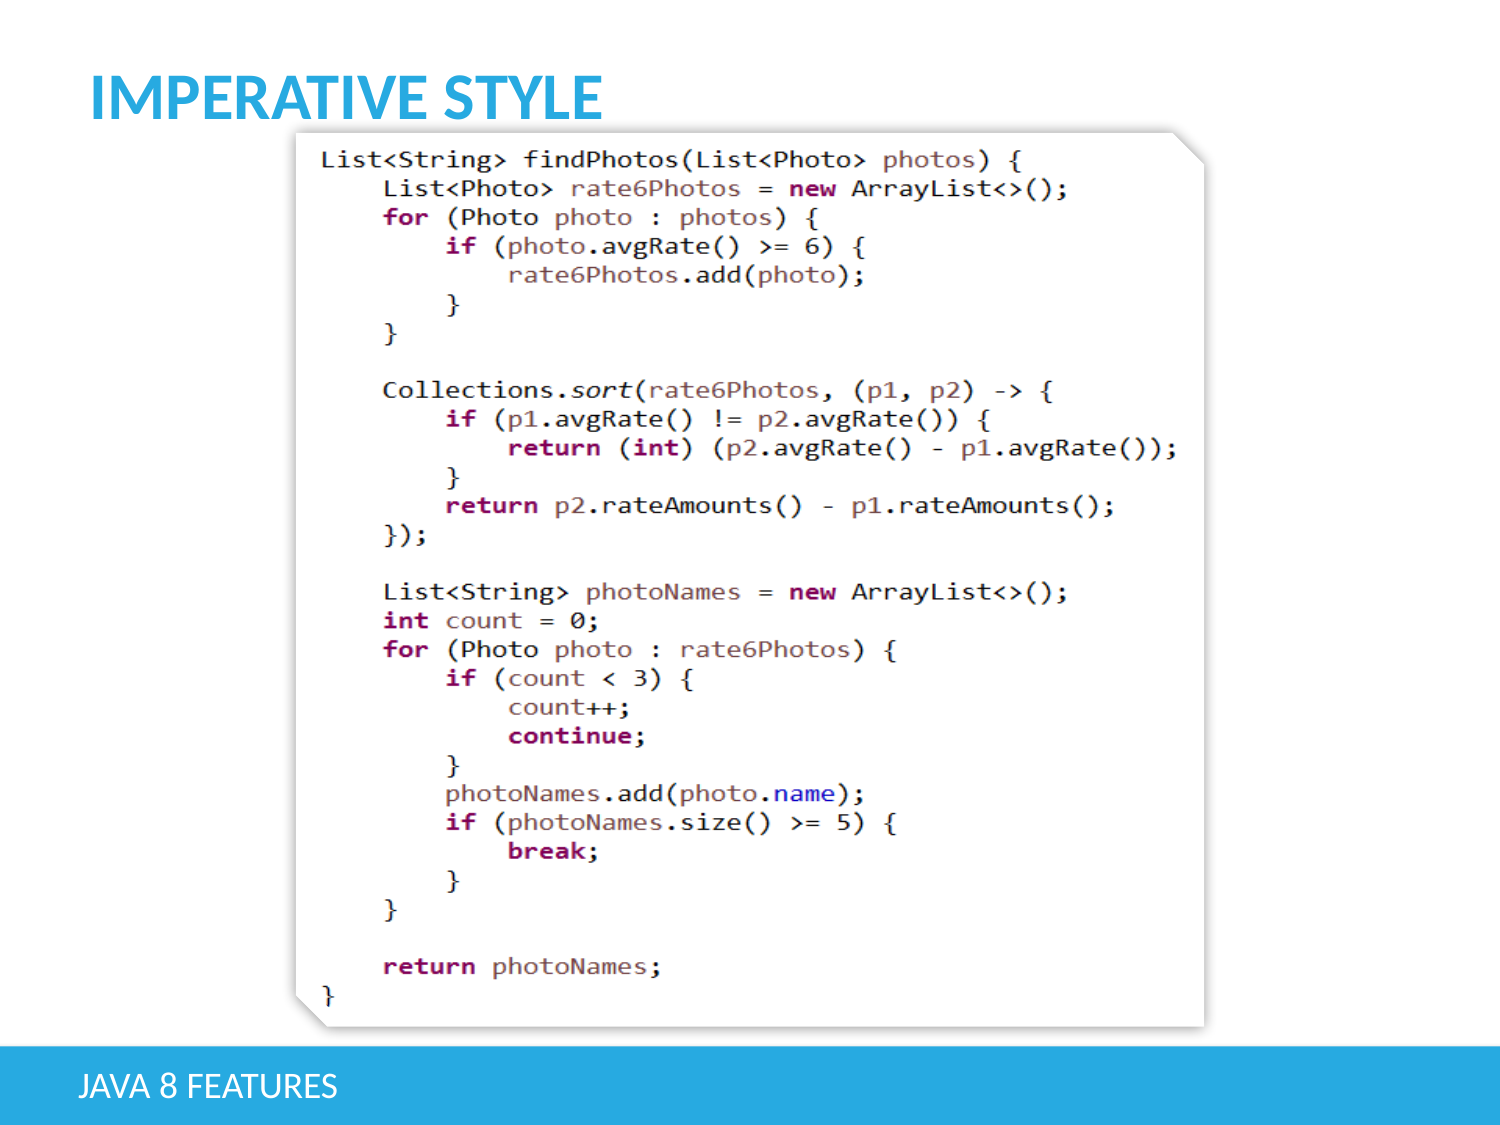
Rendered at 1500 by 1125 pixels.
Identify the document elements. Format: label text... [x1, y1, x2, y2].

list Java 8 features [63, 1053, 978, 1125]
title Imperative style [75, 45, 1102, 150]
picture [302, 139, 1198, 1020]
